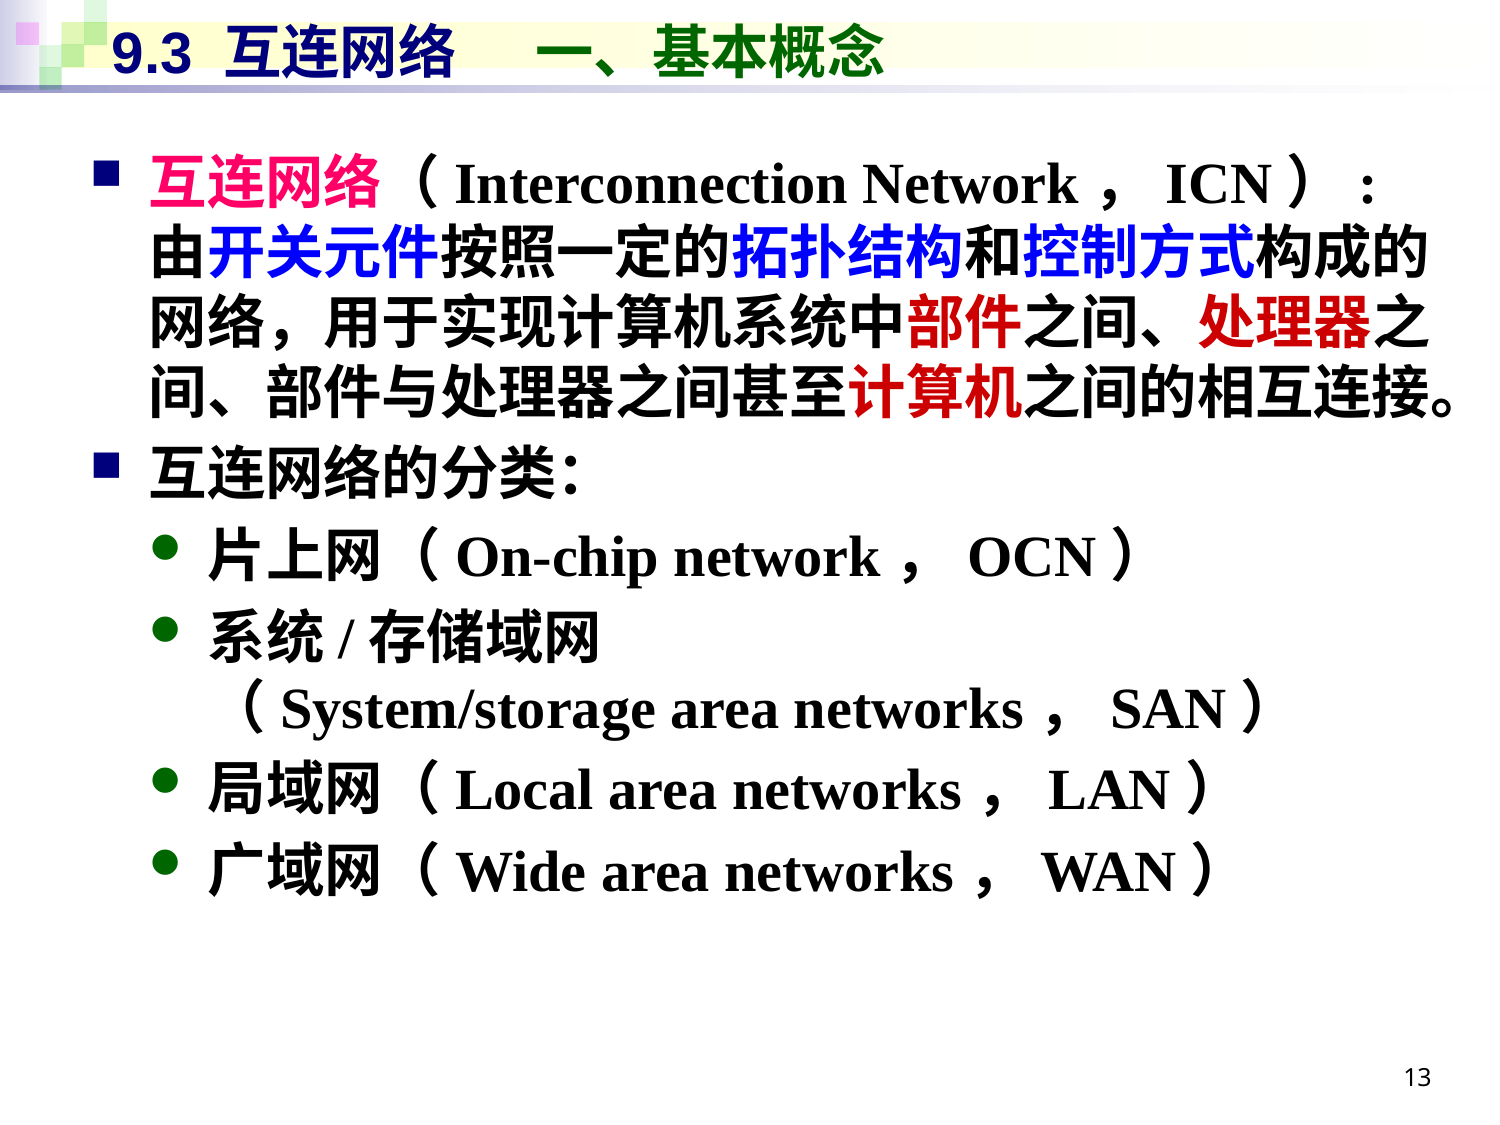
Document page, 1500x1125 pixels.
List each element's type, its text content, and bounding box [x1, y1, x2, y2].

slide_number 13 [1074, 1036, 1448, 1103]
title 9.3 互连网络 一、基本概念 [96, 6, 1448, 94]
list 互连网络（Interconnection Network，ICN）: 由开关元件按照一定的拓扑结构和控制方式构成的网络，用于实现计算机系统中部件之间、处理器之间、部件与处理器之间甚至计算机之间的相互连接。 互连网络的分类： 片上网（On-chip network，OCN） 系统/存储域网 （System/storage area networks，SAN） 局域网（Local area networks，LAN） 广域网（Wide area networks，WAN） [74, 136, 1448, 1036]
